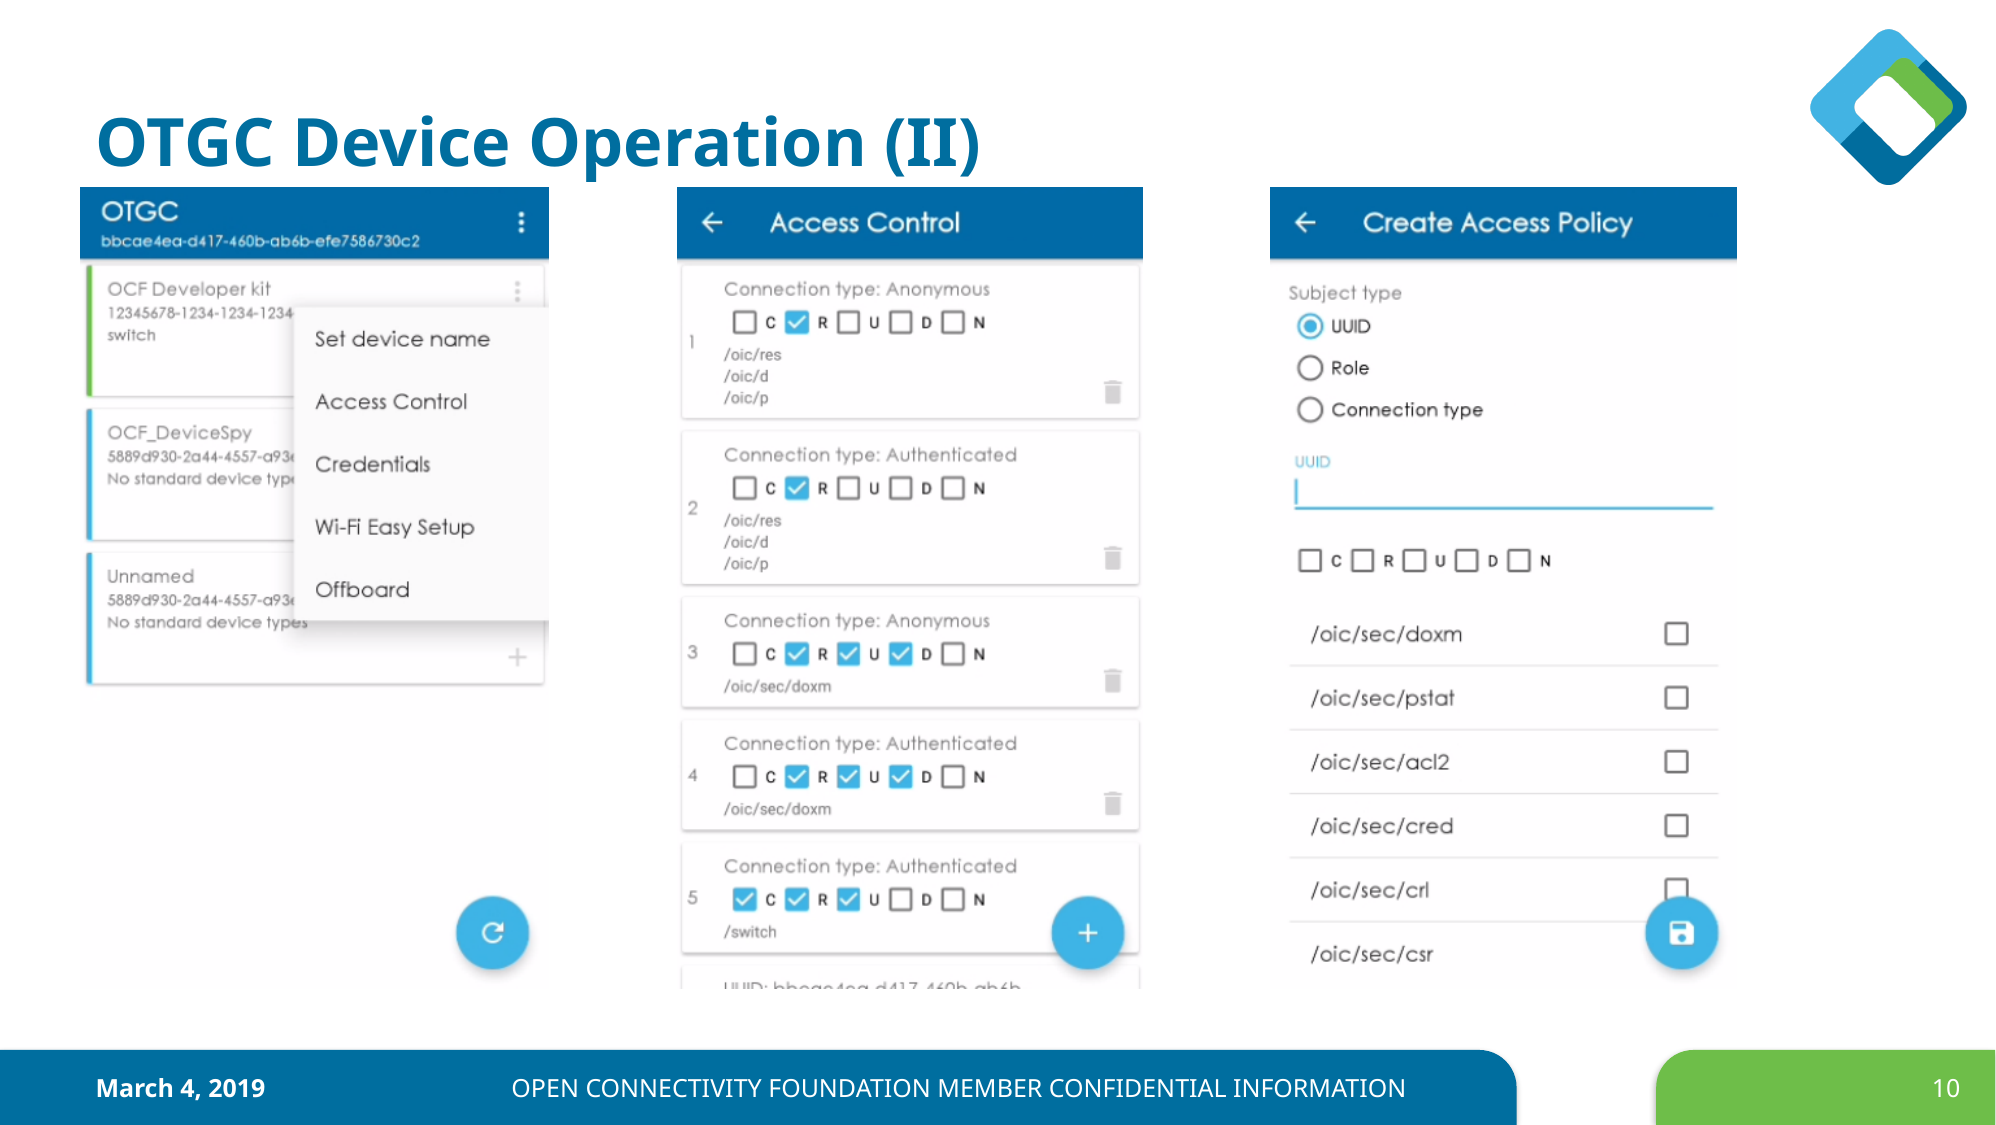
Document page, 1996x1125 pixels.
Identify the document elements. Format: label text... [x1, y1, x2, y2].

title OTGC Device Operation (II) [80, 13, 1770, 188]
picture [1270, 187, 1737, 989]
slide_number 10 [1775, 1065, 1976, 1123]
picture [1810, 29, 1967, 185]
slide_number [80, 1065, 462, 1109]
footer OPEN CONNECTIVITY FOUNDATION MEMBER CONFIDENTIAL INFORMATION [490, 1065, 1430, 1108]
picture [80, 187, 549, 989]
picture [676, 187, 1143, 989]
picture [1895, 114, 1967, 185]
